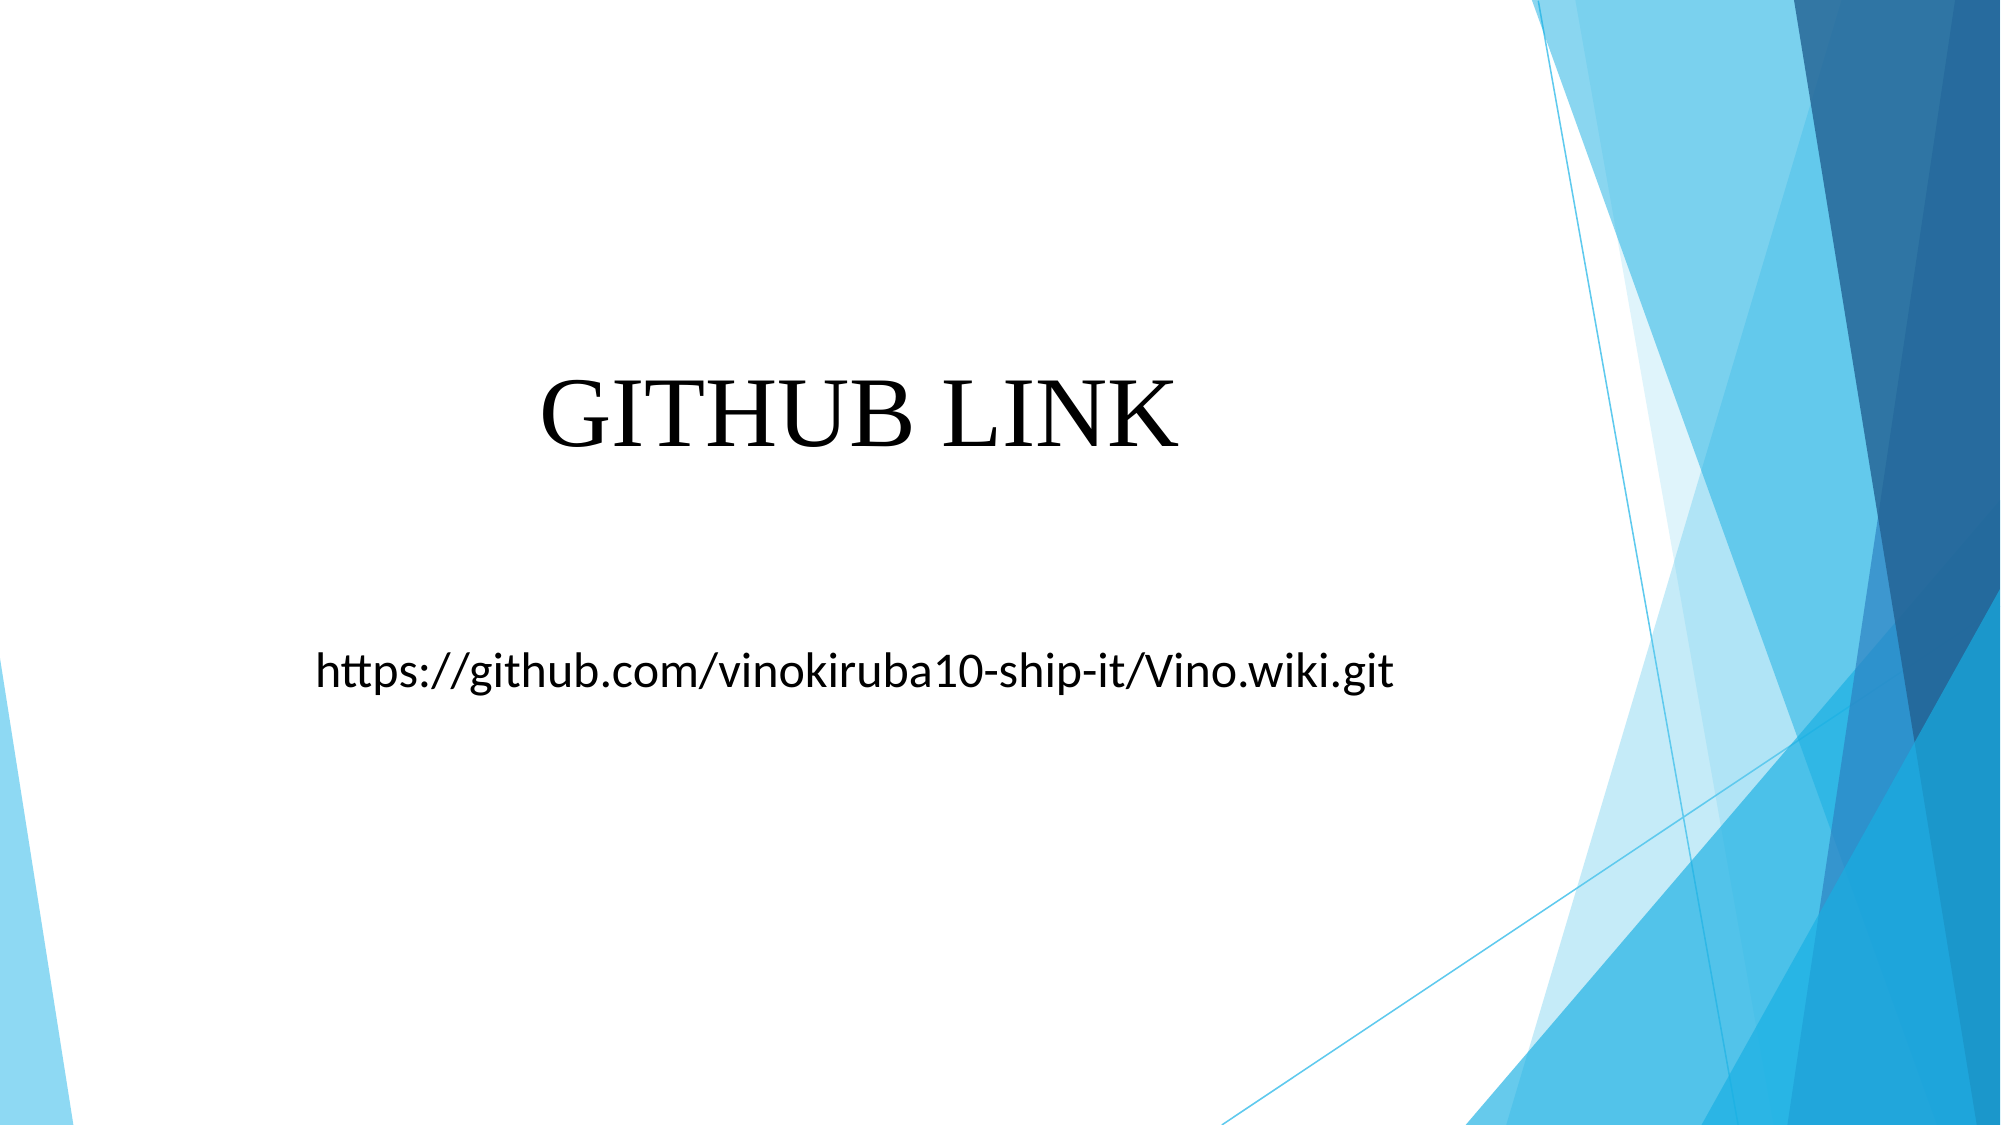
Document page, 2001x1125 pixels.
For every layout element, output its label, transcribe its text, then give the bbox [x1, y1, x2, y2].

title GITHUB LINK [523, 338, 1477, 451]
list https://github.com/vinokiruba10-ship-it/Vino.wiki.git [299, 629, 1701, 694]
